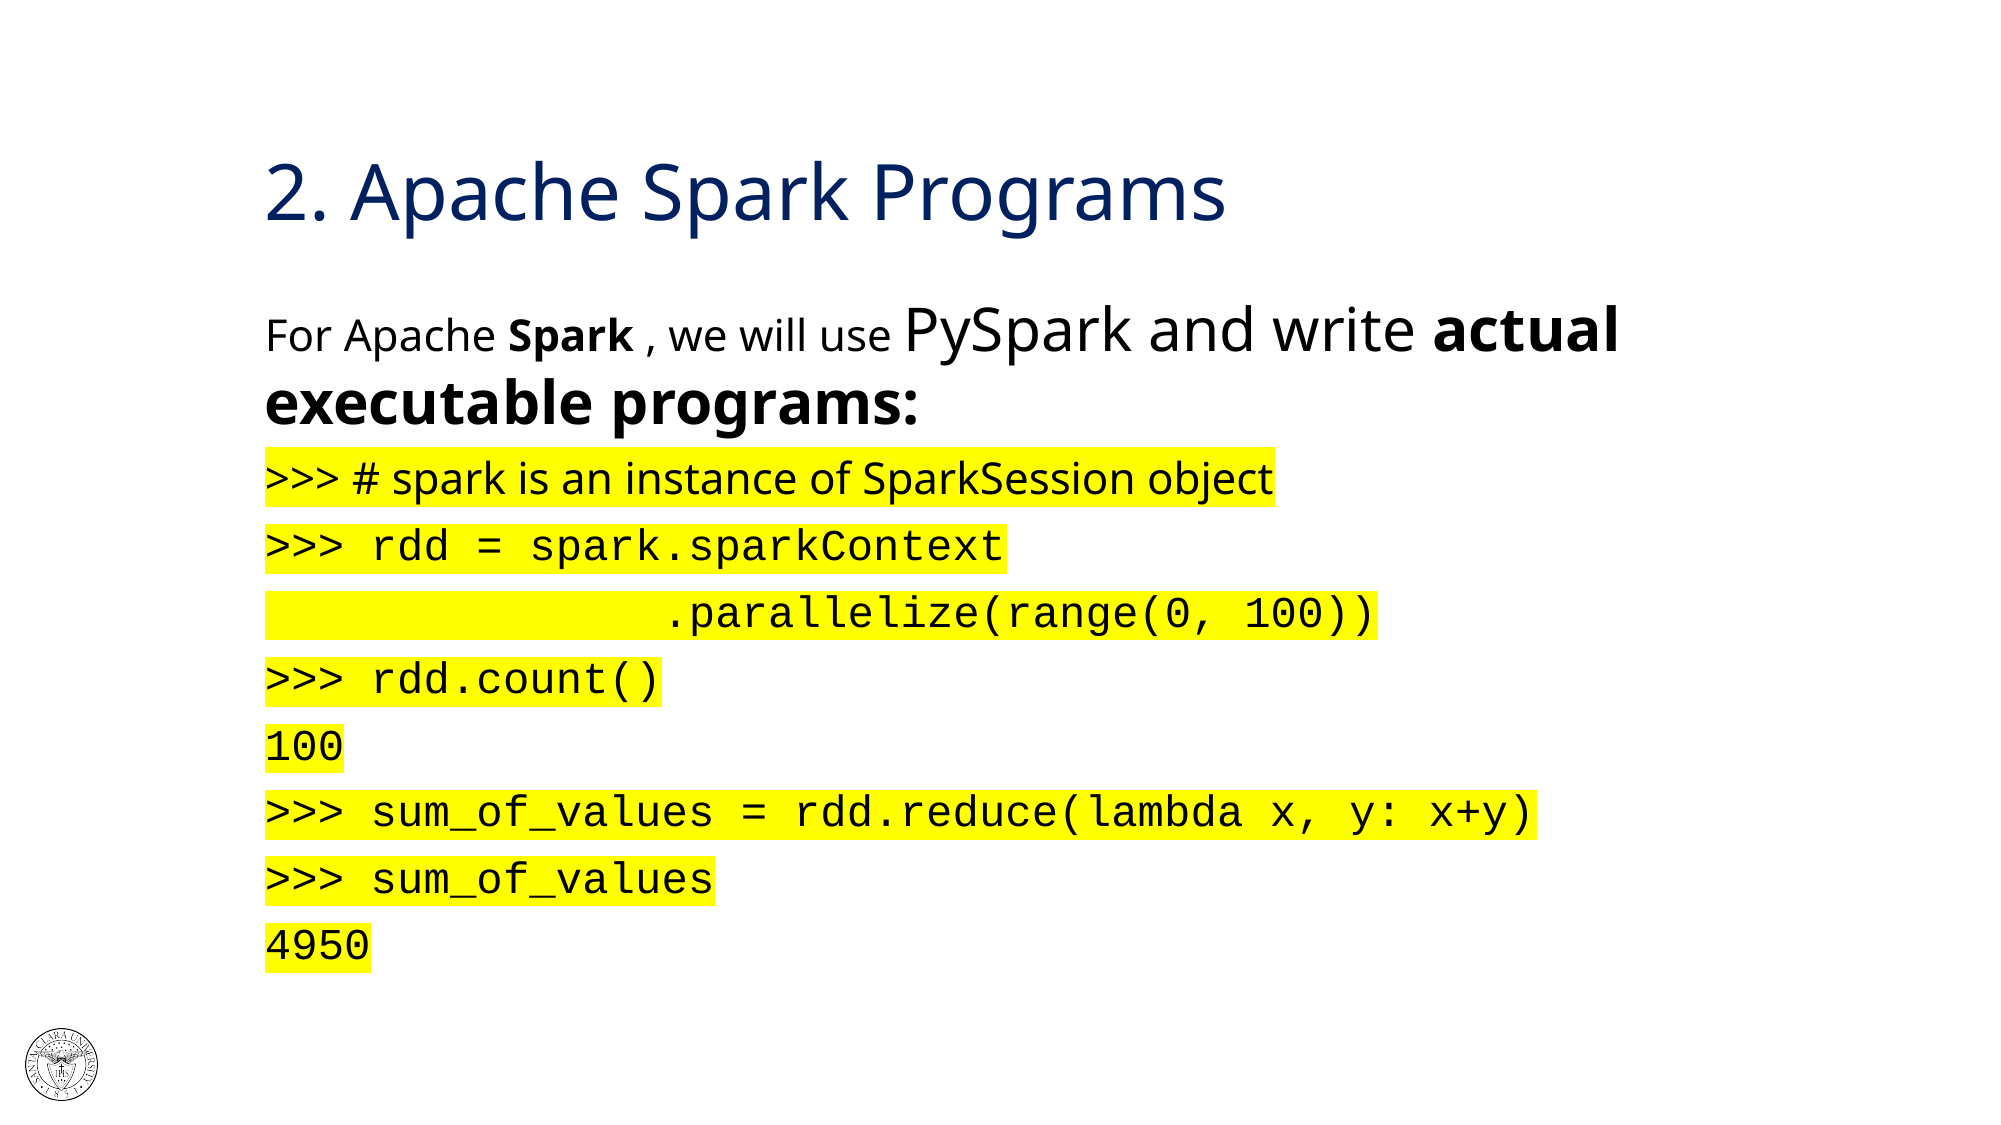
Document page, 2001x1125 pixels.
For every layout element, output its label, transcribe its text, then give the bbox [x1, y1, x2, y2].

picture [25, 1028, 98, 1101]
title 2. Apache Spark Programs [249, 145, 1750, 245]
subtitle For Apache Spark , we will use PySpark and write actual executable programs: >>> # spark is an instance of SparkSession object >>> rdd = spark.sparkContext .parallelize(range(0, 100)) >>> rdd.count() 100 >>> sum_of_values = rdd.reduce(lambda x, y: x+y) >>> sum_of_values 4950 [249, 283, 1750, 980]
